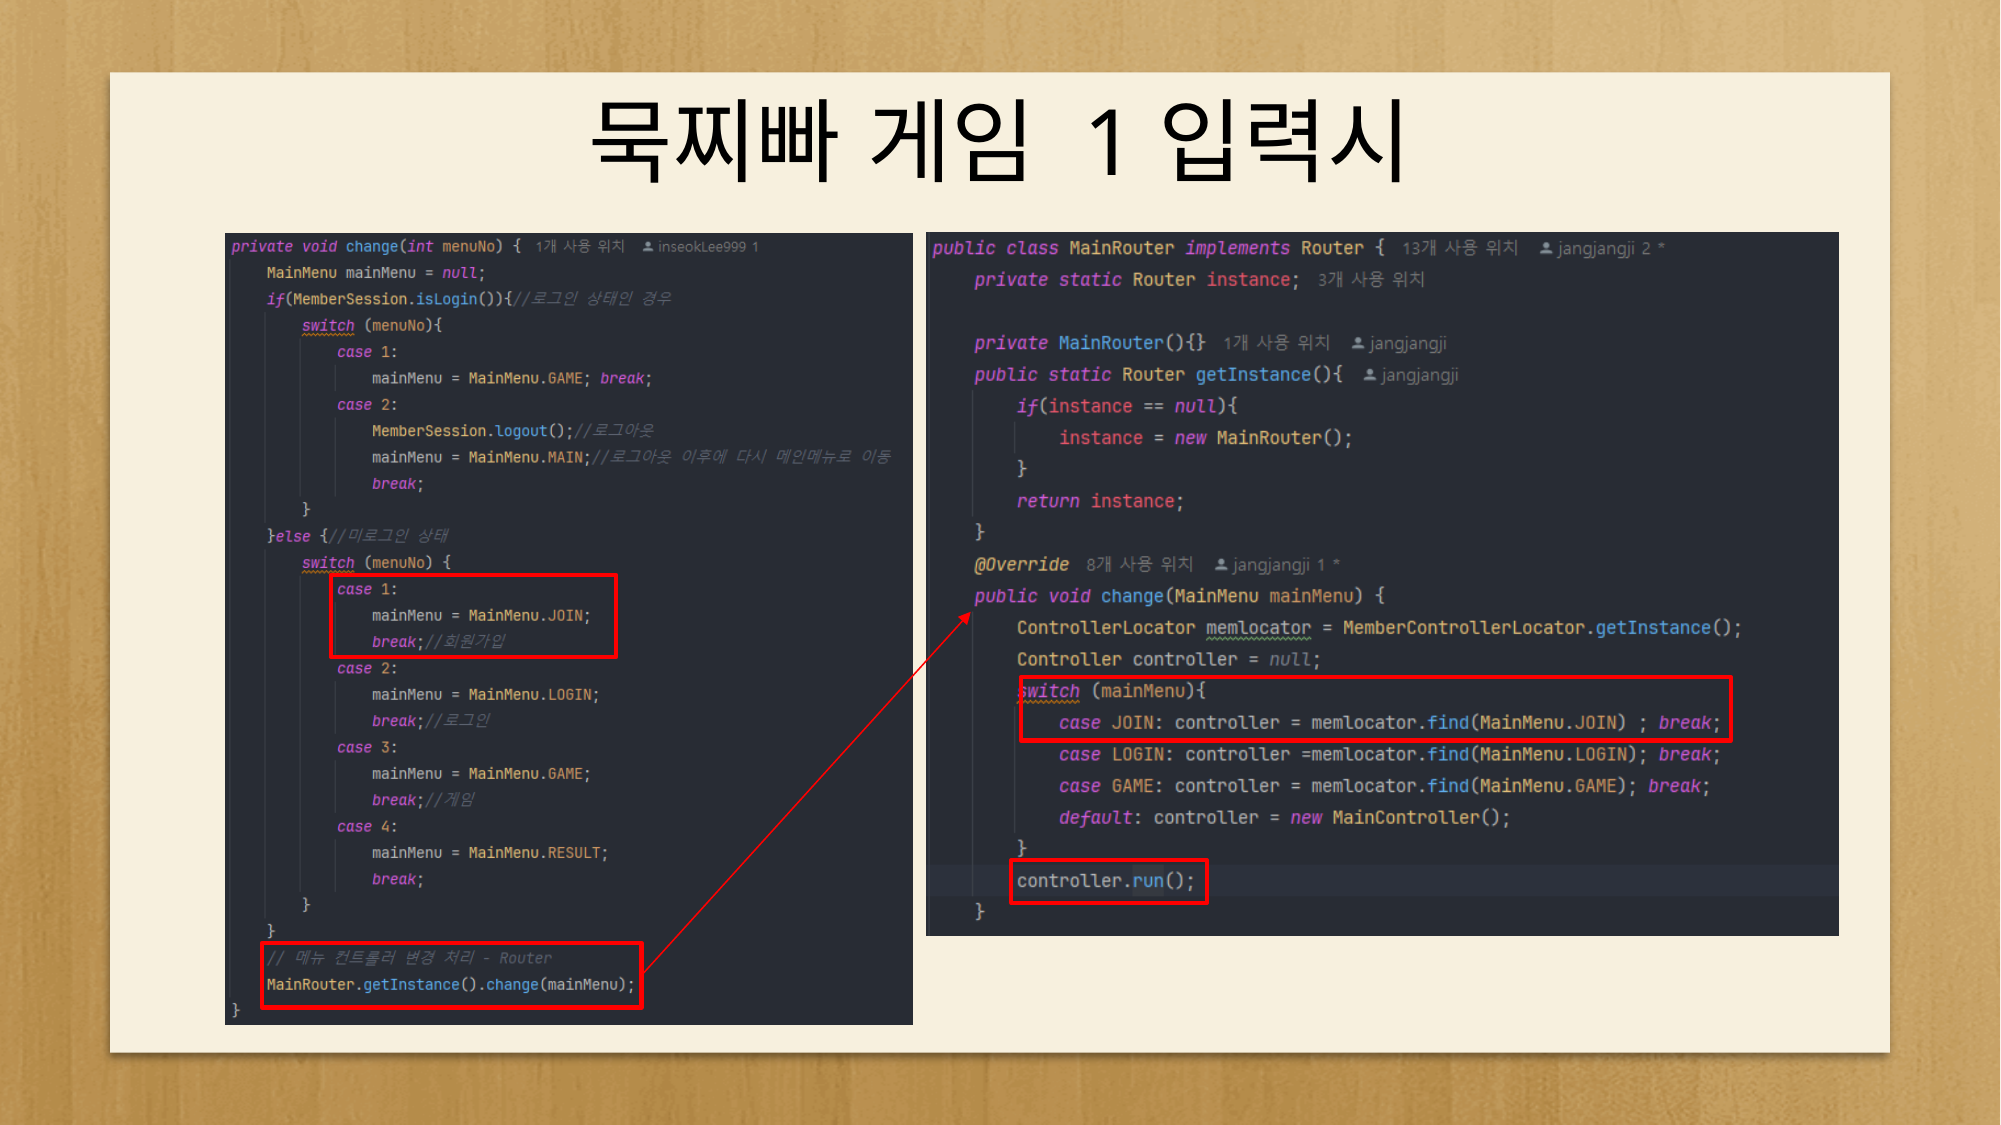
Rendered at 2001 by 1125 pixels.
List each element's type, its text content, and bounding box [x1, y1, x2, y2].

picture [0, 0, 2001, 1125]
title 묵찌빠 게임 1입력시 [99, 45, 1901, 233]
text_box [641, 611, 972, 976]
